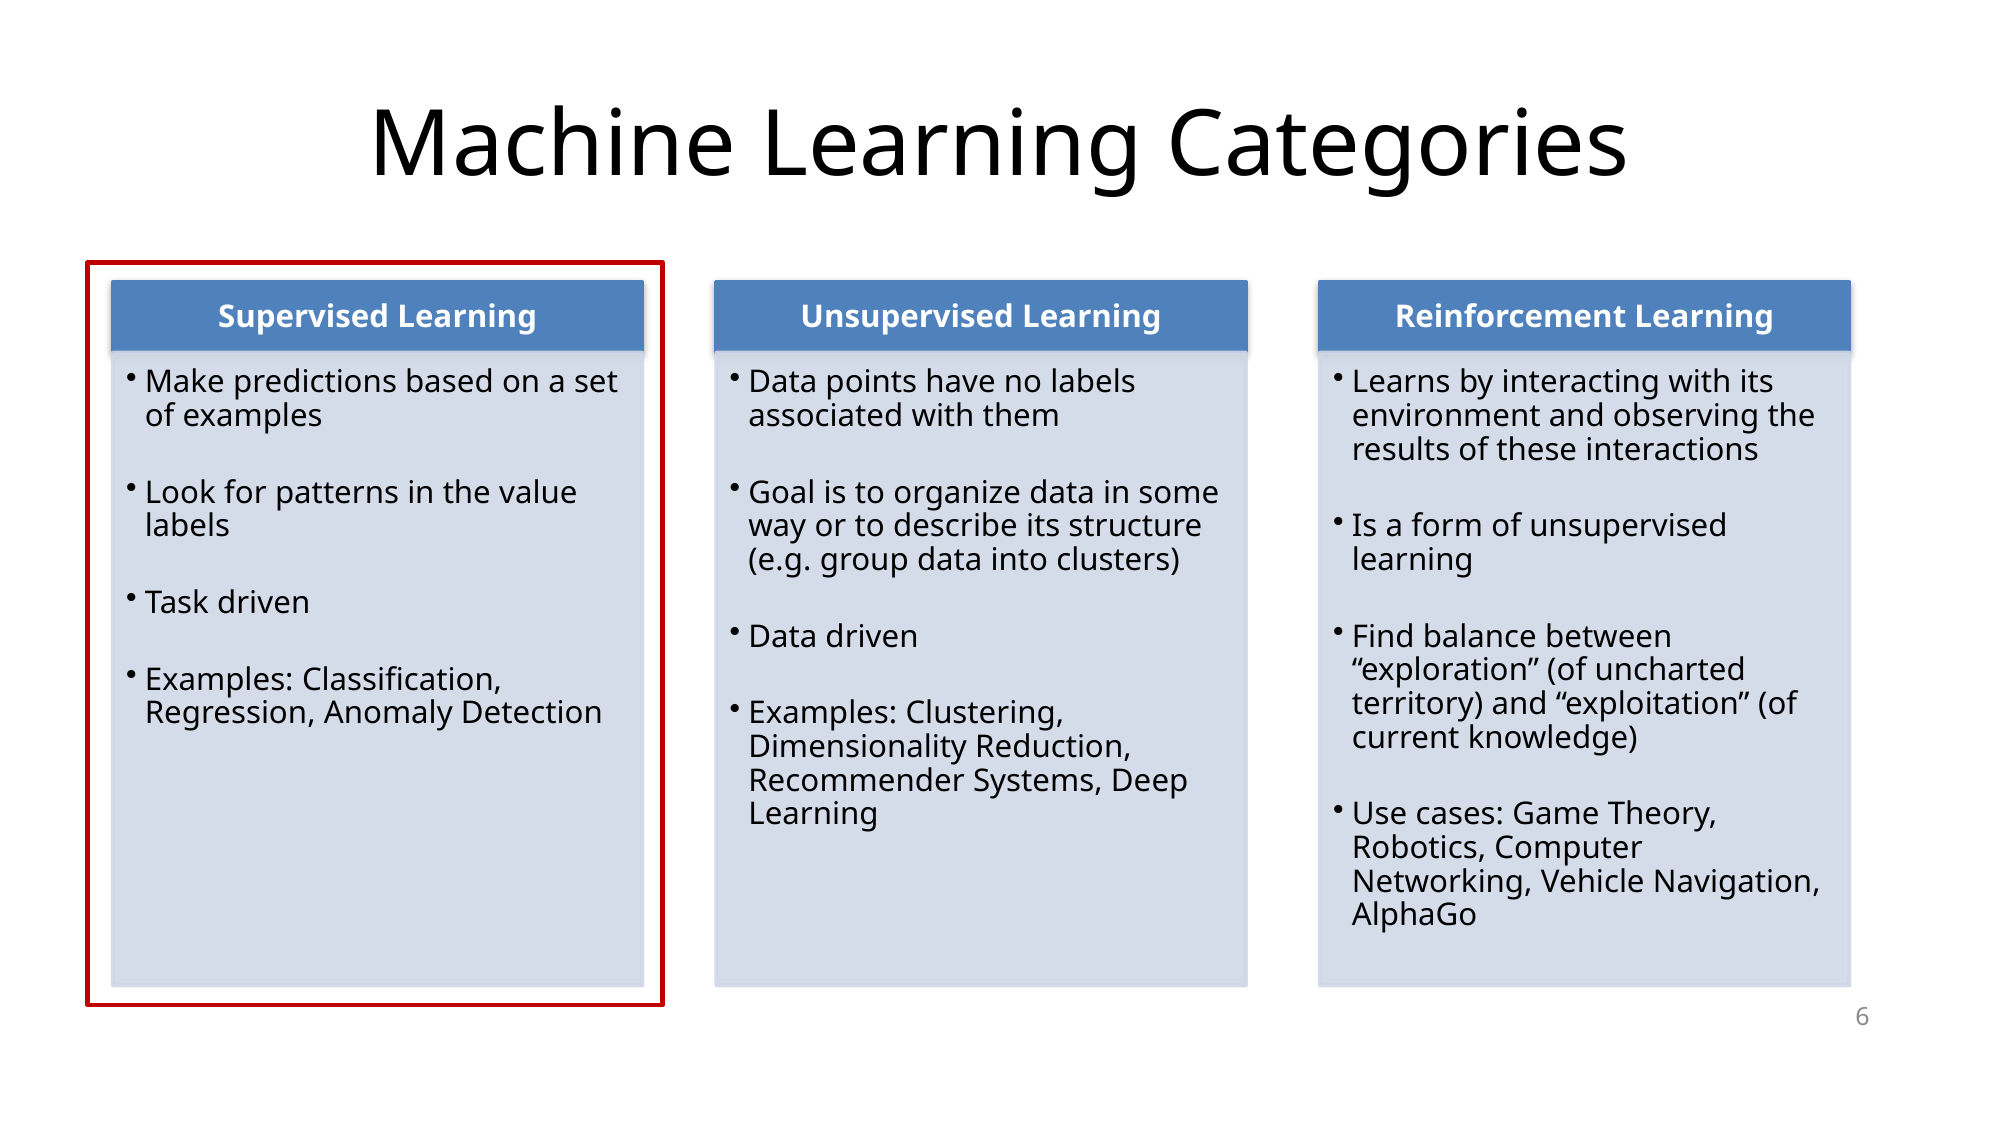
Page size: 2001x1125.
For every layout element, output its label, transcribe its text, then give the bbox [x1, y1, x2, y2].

text_box [85, 260, 110, 1007]
title Machine Learning Categories [99, 44, 1901, 233]
slide_number 6 [1812, 985, 1913, 1050]
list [112, 262, 1851, 1006]
